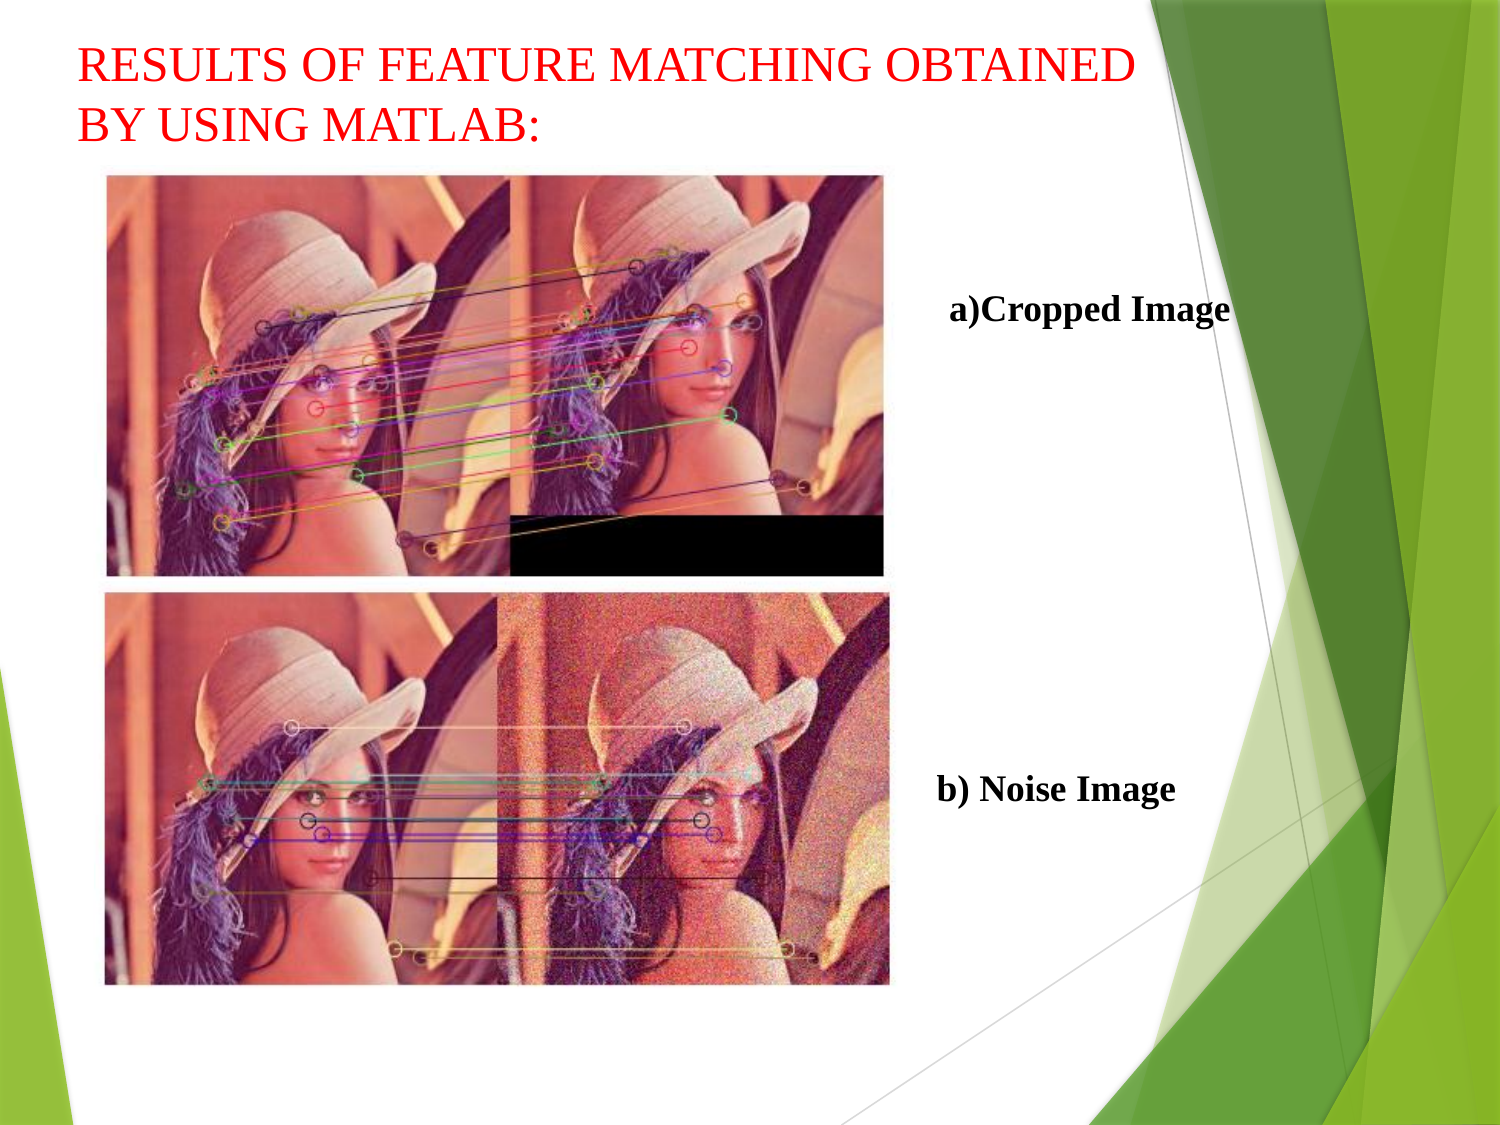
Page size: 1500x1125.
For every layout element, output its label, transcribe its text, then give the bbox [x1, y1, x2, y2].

text_box RESULTS OF FEATURE MATCHING OBTAINED BY USING MATLAB: [62, 24, 1200, 160]
picture [93, 165, 899, 995]
text_box b) Noise Image [912, 756, 1426, 817]
text_box a)Cropped Image [924, 277, 1438, 337]
